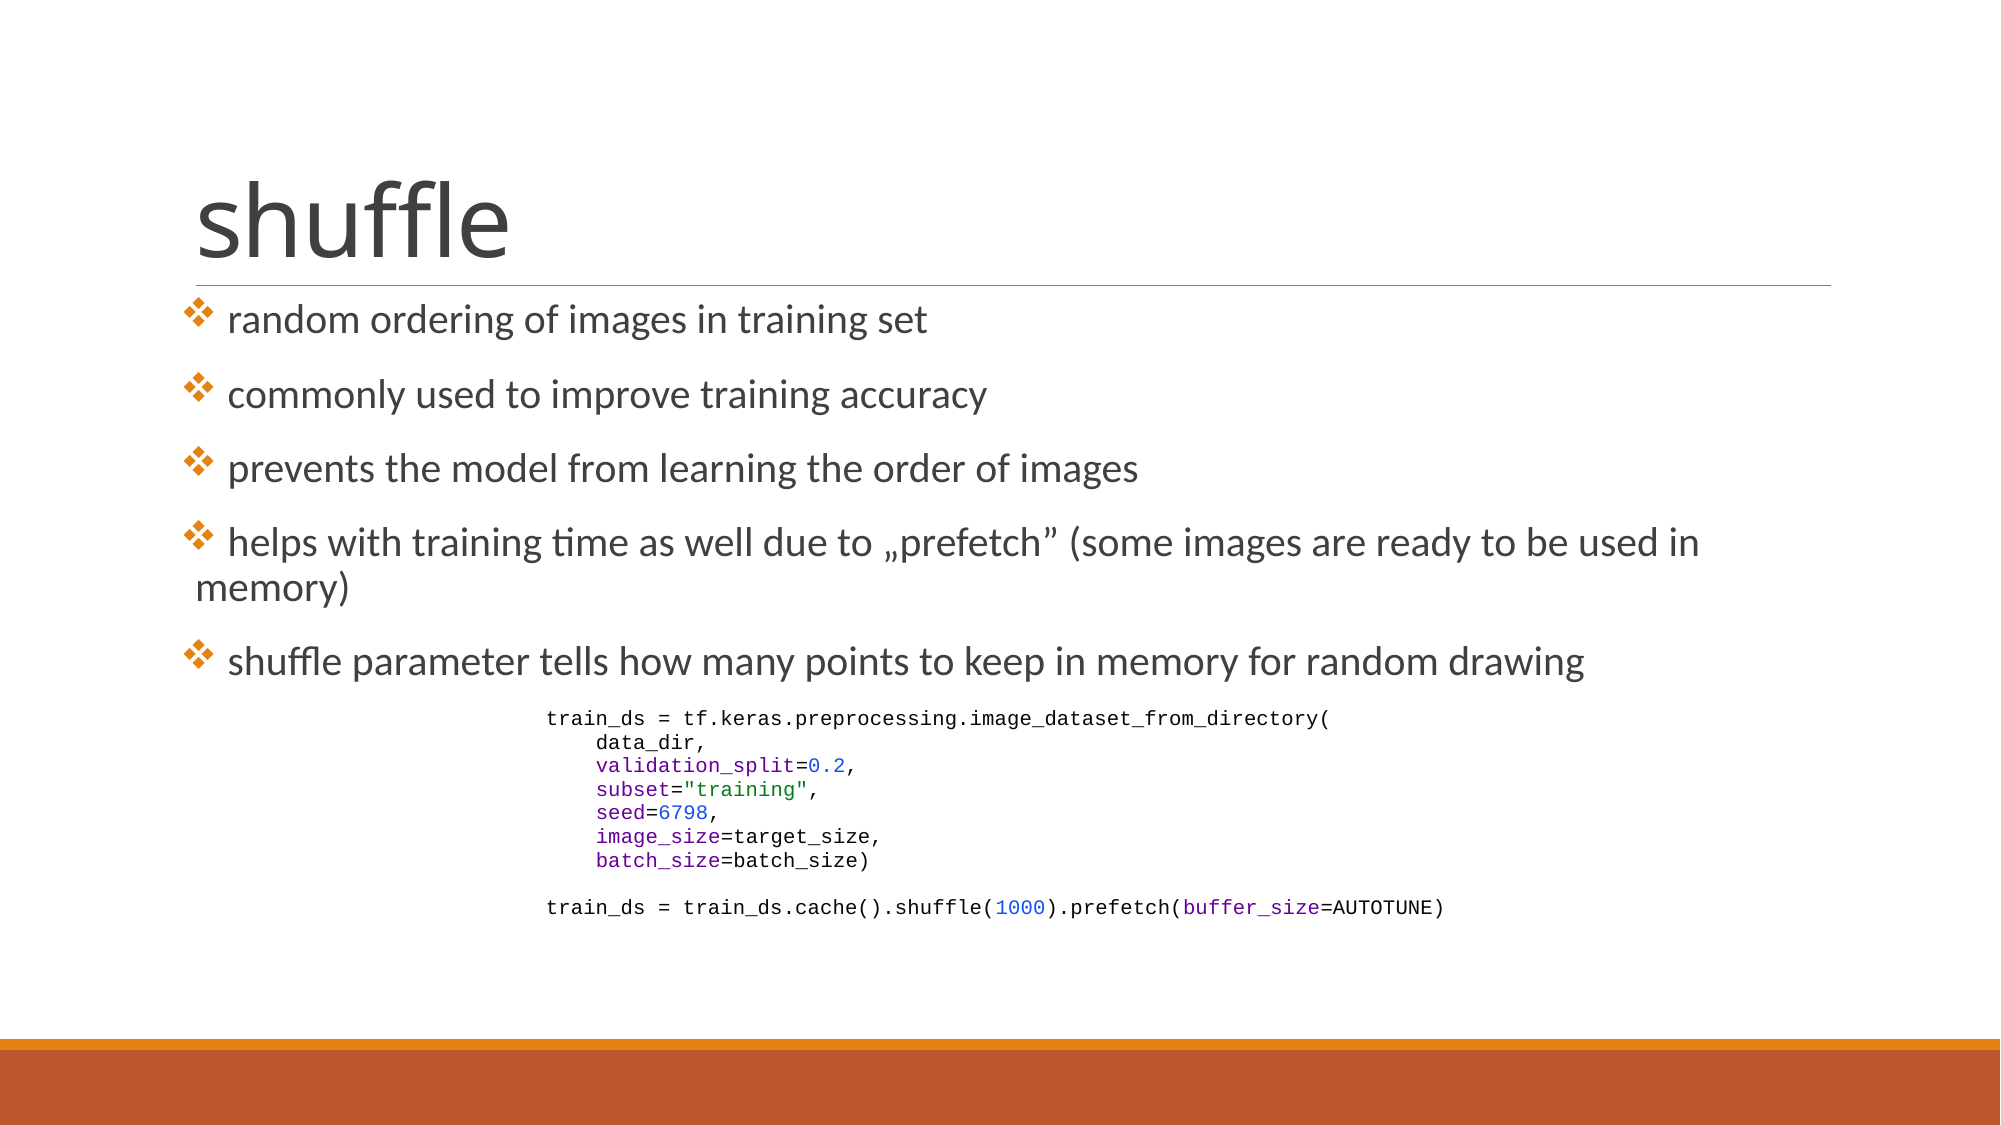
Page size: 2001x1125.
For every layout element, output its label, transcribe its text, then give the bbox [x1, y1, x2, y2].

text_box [545, 707, 1719, 1034]
title shuffle [180, 47, 1830, 285]
list random ordering of images in training set commonly used to improve training accuracy prevents the model from learning the order of images helps with training time as well due to „prefetch” (some images are ready to be used in memory) shuffle parameter tells how many points to keep in memory for random drawing [180, 290, 1830, 951]
